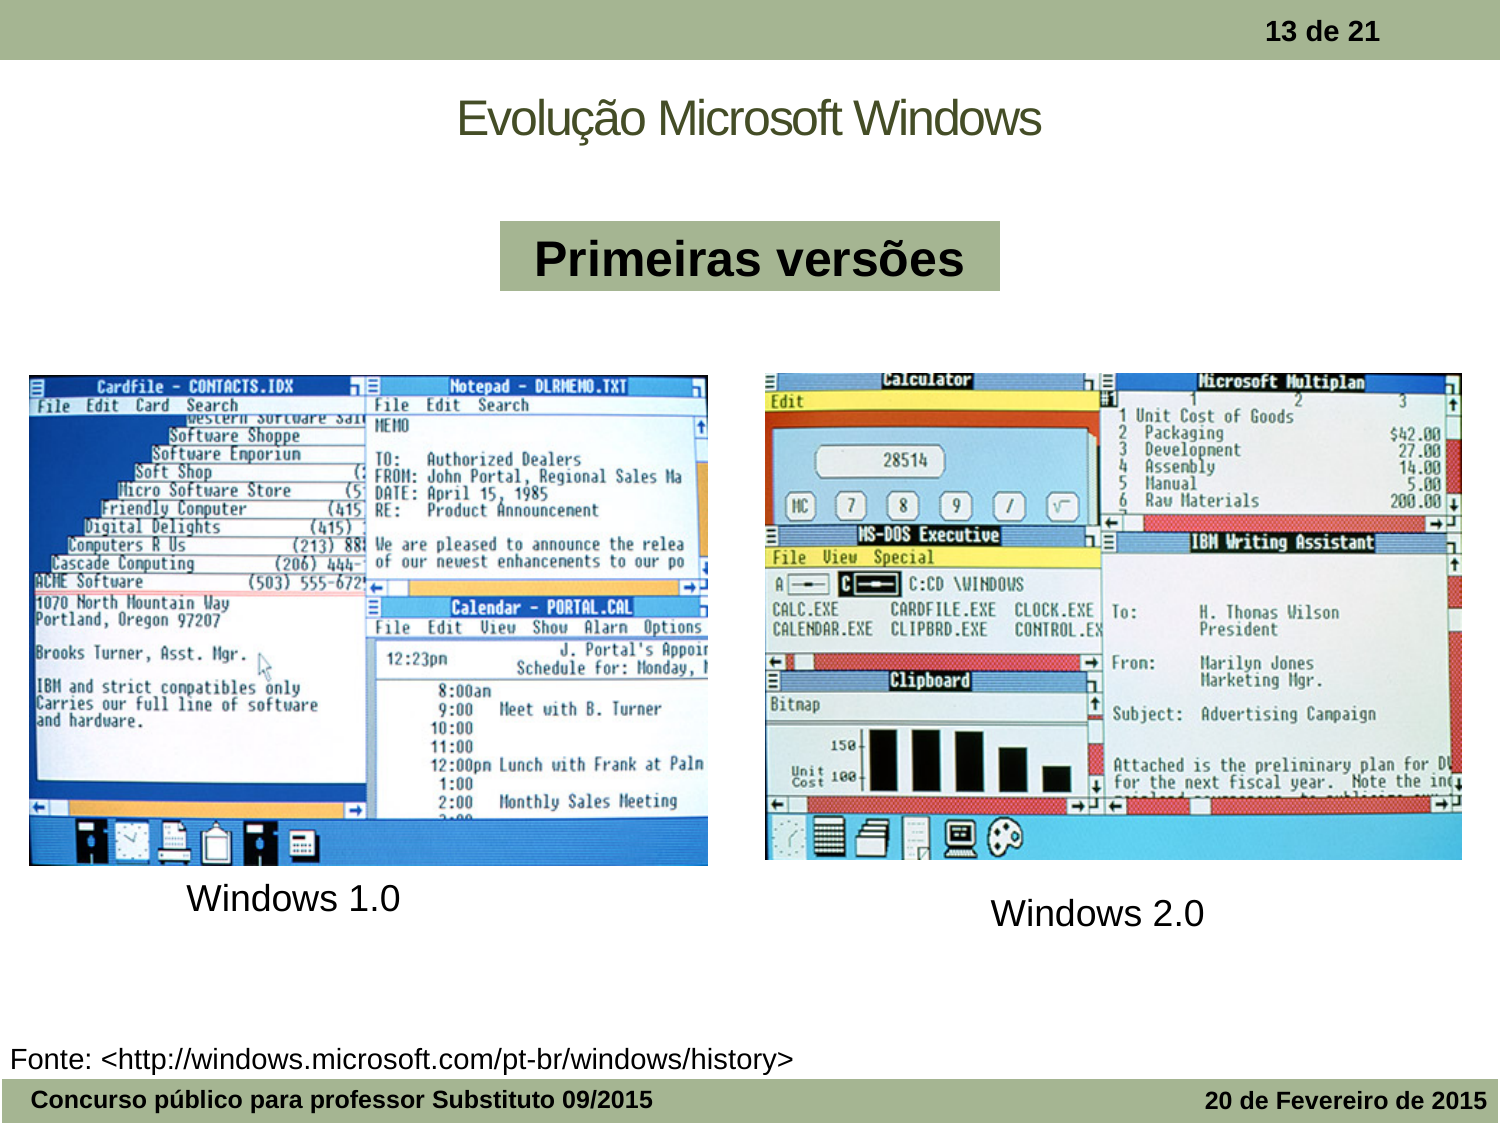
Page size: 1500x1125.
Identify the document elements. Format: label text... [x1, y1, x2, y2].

picture [29, 375, 709, 867]
text_box Primeiras versões [496, 216, 1004, 295]
slide_number 13 de 21 [1250, 3, 1425, 57]
text_box Windows 1.0 [171, 874, 427, 926]
title Evolução Microsoft Windows [75, 33, 1425, 197]
picture [765, 373, 1462, 860]
text_box Windows 2.0 [975, 881, 1231, 942]
text_box [0, 1075, 1500, 1125]
text_box 20 de Fevereiro de 2015 [1187, 1077, 1500, 1125]
text_box Concurso público para professor Substituto 09/2015 [0, 1075, 691, 1124]
text_box Fonte: <http://windows.microsoft.com/pt-br/windows/history> [0, 1032, 810, 1075]
